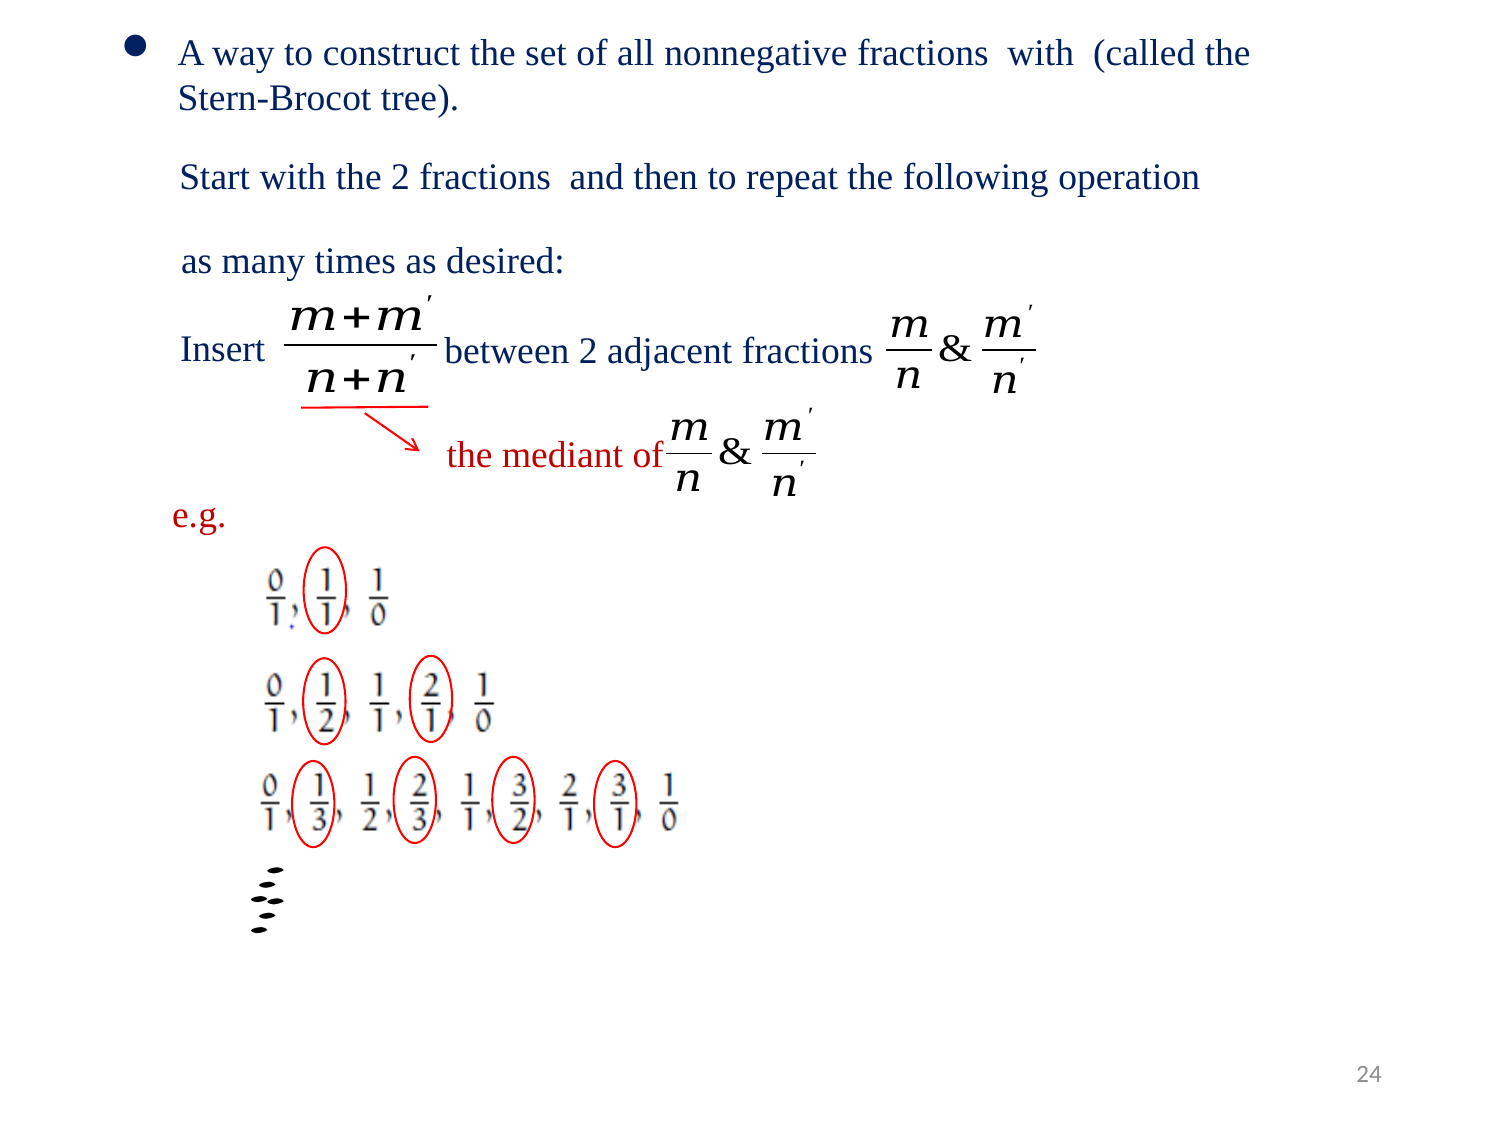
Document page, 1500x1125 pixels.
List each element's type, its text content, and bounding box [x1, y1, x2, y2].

text_box between 2 adjacent fractions [429, 318, 889, 379]
text_box as many times as desired: [166, 228, 581, 289]
slide_number 23 [1059, 1042, 1397, 1103]
text_box [503, 755, 523, 760]
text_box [364, 413, 420, 452]
picture [251, 760, 687, 843]
text_box [604, 843, 626, 849]
text_box Insert [165, 316, 281, 377]
text_box [405, 755, 425, 760]
picture [251, 655, 505, 751]
text_box the mediant of [431, 422, 680, 483]
text_box [302, 843, 324, 849]
text_box [310, 546, 340, 557]
picture [251, 557, 399, 646]
text_box e.g. [107, 483, 251, 543]
